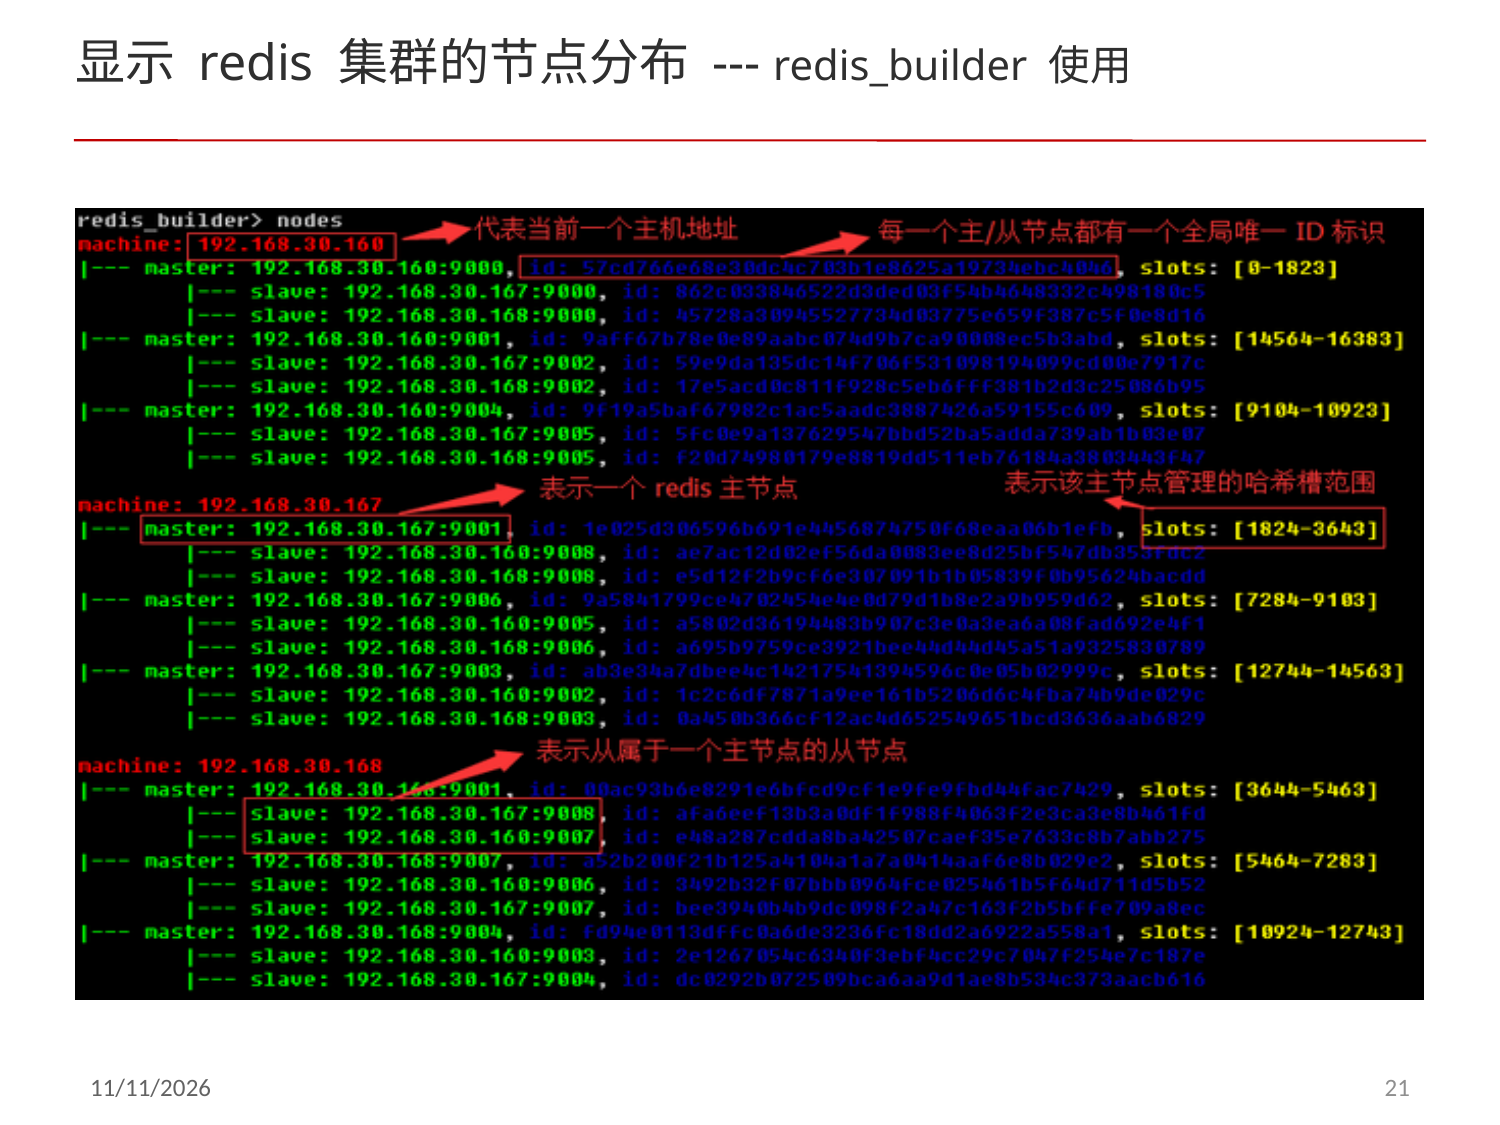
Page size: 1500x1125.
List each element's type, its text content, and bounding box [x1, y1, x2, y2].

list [74, 207, 1424, 1000]
title 显示 redis 集群的节点分布 --- redis_builder 使用 [75, 30, 1235, 136]
